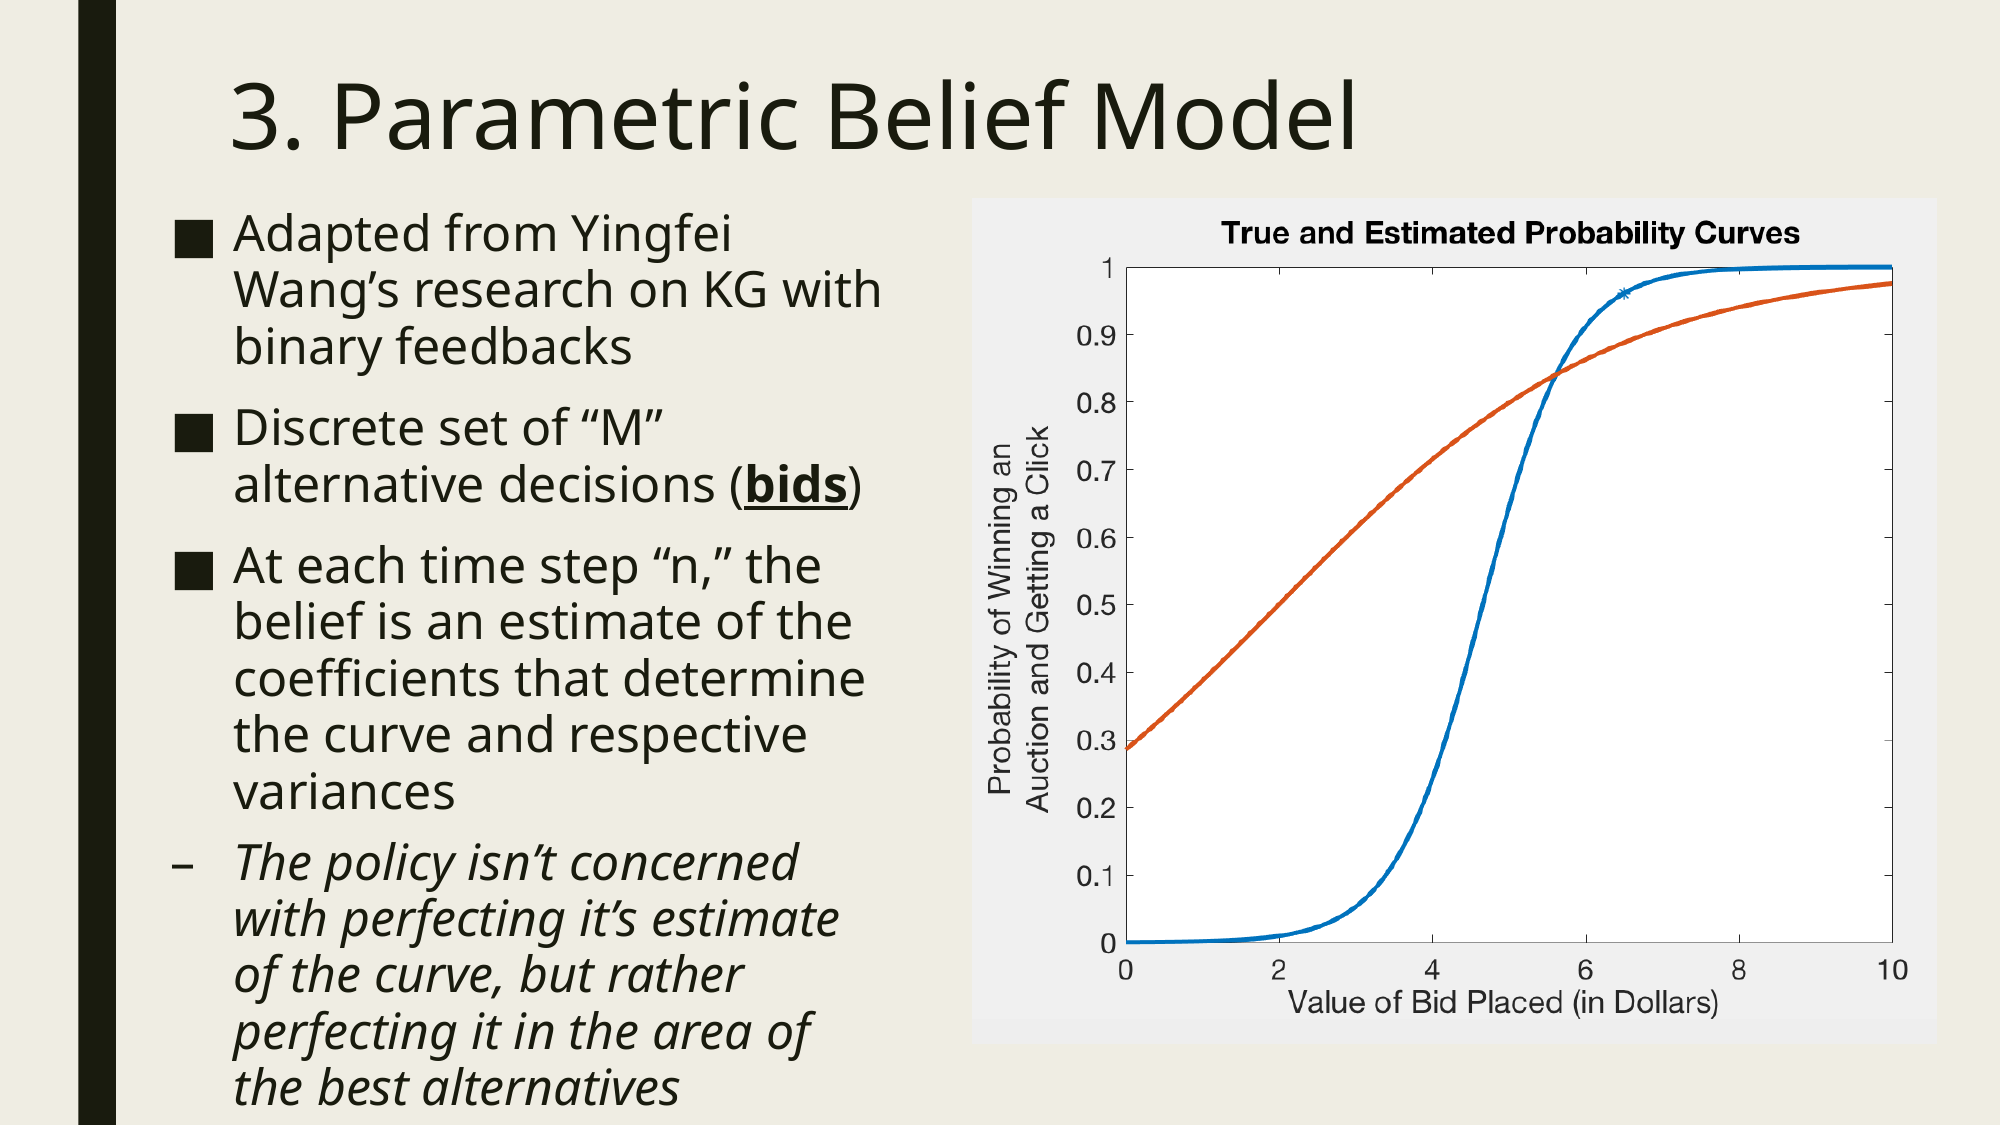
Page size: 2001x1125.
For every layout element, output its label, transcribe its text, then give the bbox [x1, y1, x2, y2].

title 3. Parametric Belief Model [214, 63, 1790, 178]
list Adapted from Yingfei Wang’s research on KG with binary feedbacks Discrete set of “M” alternative decisions (bids) At each time step “n,” the belief is an estimate of the coefficients that determine the curve and respective variances The policy isn’t concerned with perfecting it’s estimate of the curve, but rather perfecting it in the area of the best alternatives [155, 198, 906, 1010]
picture [972, 198, 1937, 1045]
